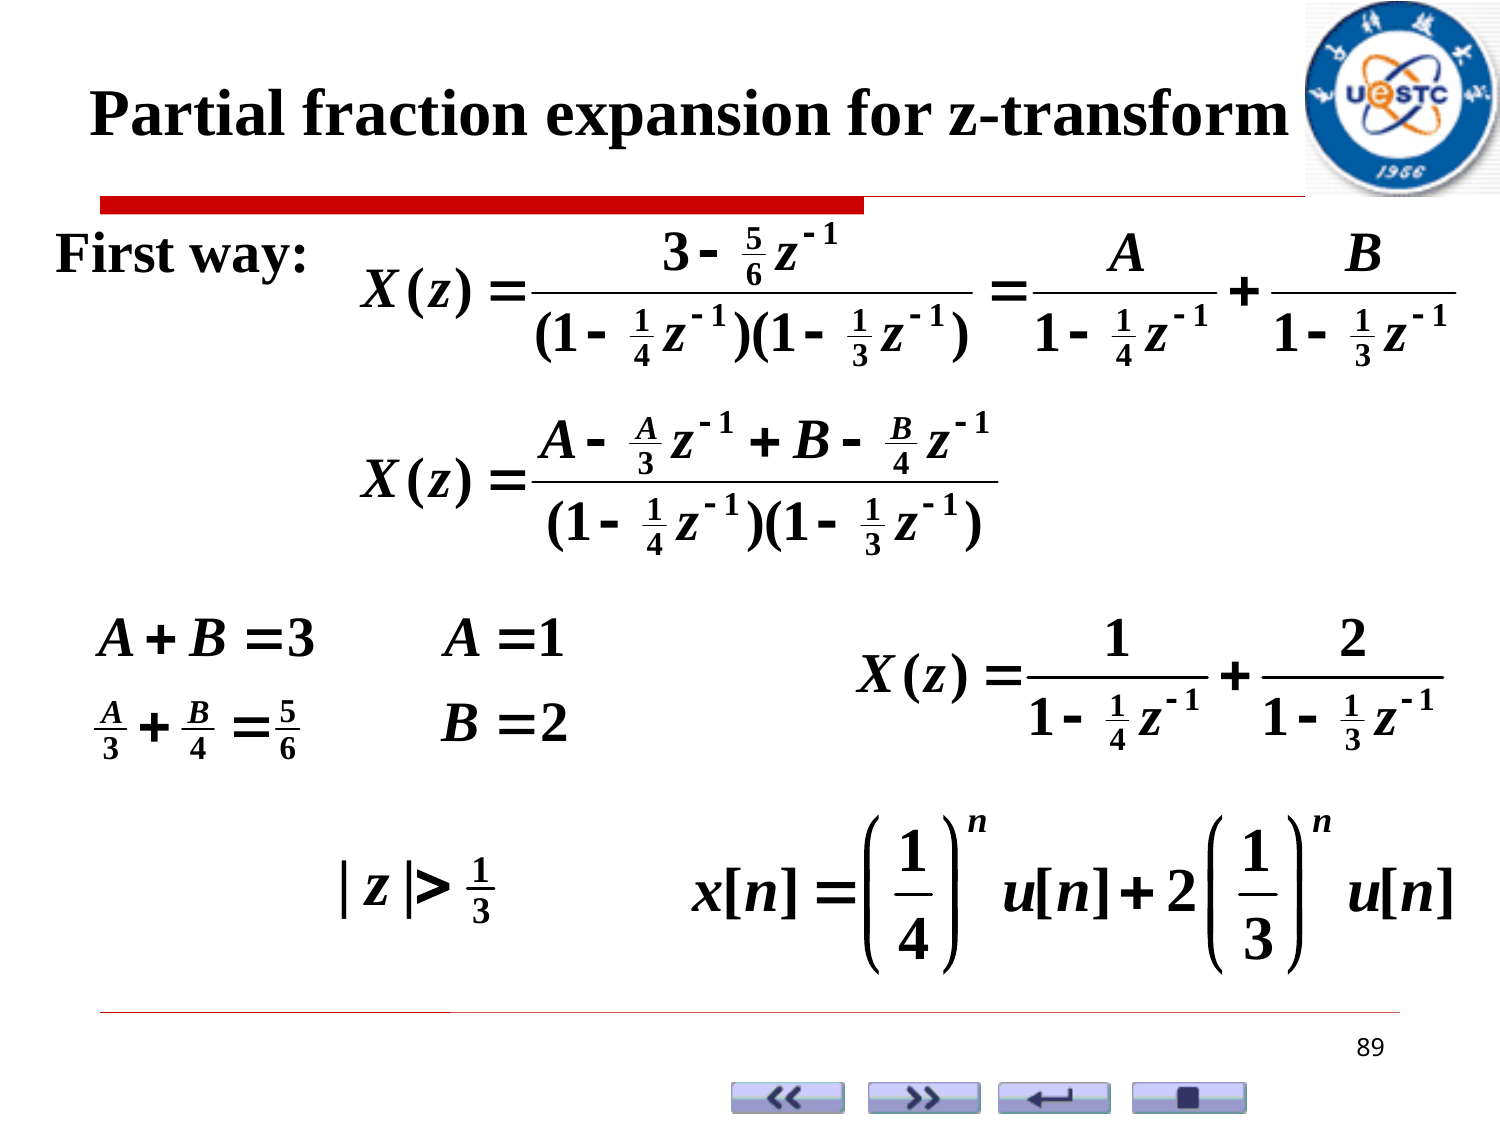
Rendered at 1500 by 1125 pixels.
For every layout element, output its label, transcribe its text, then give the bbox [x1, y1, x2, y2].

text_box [844, 598, 1455, 763]
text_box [348, 207, 1465, 378]
picture [868, 1082, 981, 1114]
picture [731, 1082, 845, 1114]
text_box Partial fraction expansion for z-transform [74, 7, 1413, 195]
slide_number 89 [1074, 1024, 1401, 1103]
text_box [677, 791, 1465, 985]
picture [998, 1082, 1111, 1114]
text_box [348, 396, 1005, 567]
text_box First way: [41, 206, 349, 291]
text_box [430, 603, 577, 750]
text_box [331, 840, 504, 935]
picture [1132, 1103, 1247, 1114]
picture [1305, 1, 1500, 197]
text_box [84, 603, 325, 769]
